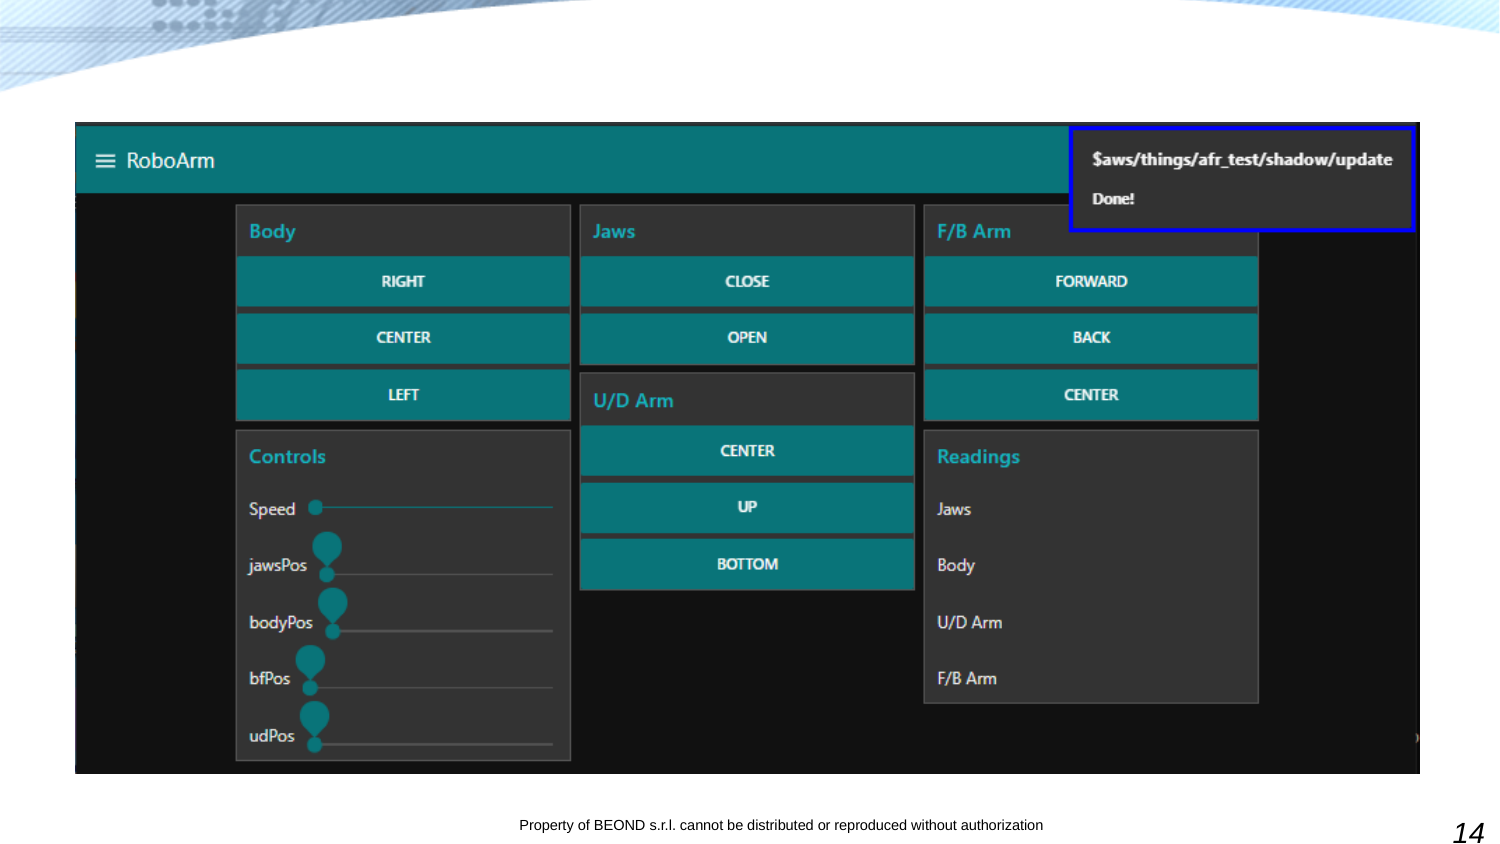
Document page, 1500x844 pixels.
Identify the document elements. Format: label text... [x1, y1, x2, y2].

picture [0, 0, 1500, 844]
slide_number 14 [1345, 806, 1500, 844]
footer Property of BEOND s.r.l. cannot be distributed or reproduced without authorization [345, 815, 1222, 844]
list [75, 122, 1421, 775]
